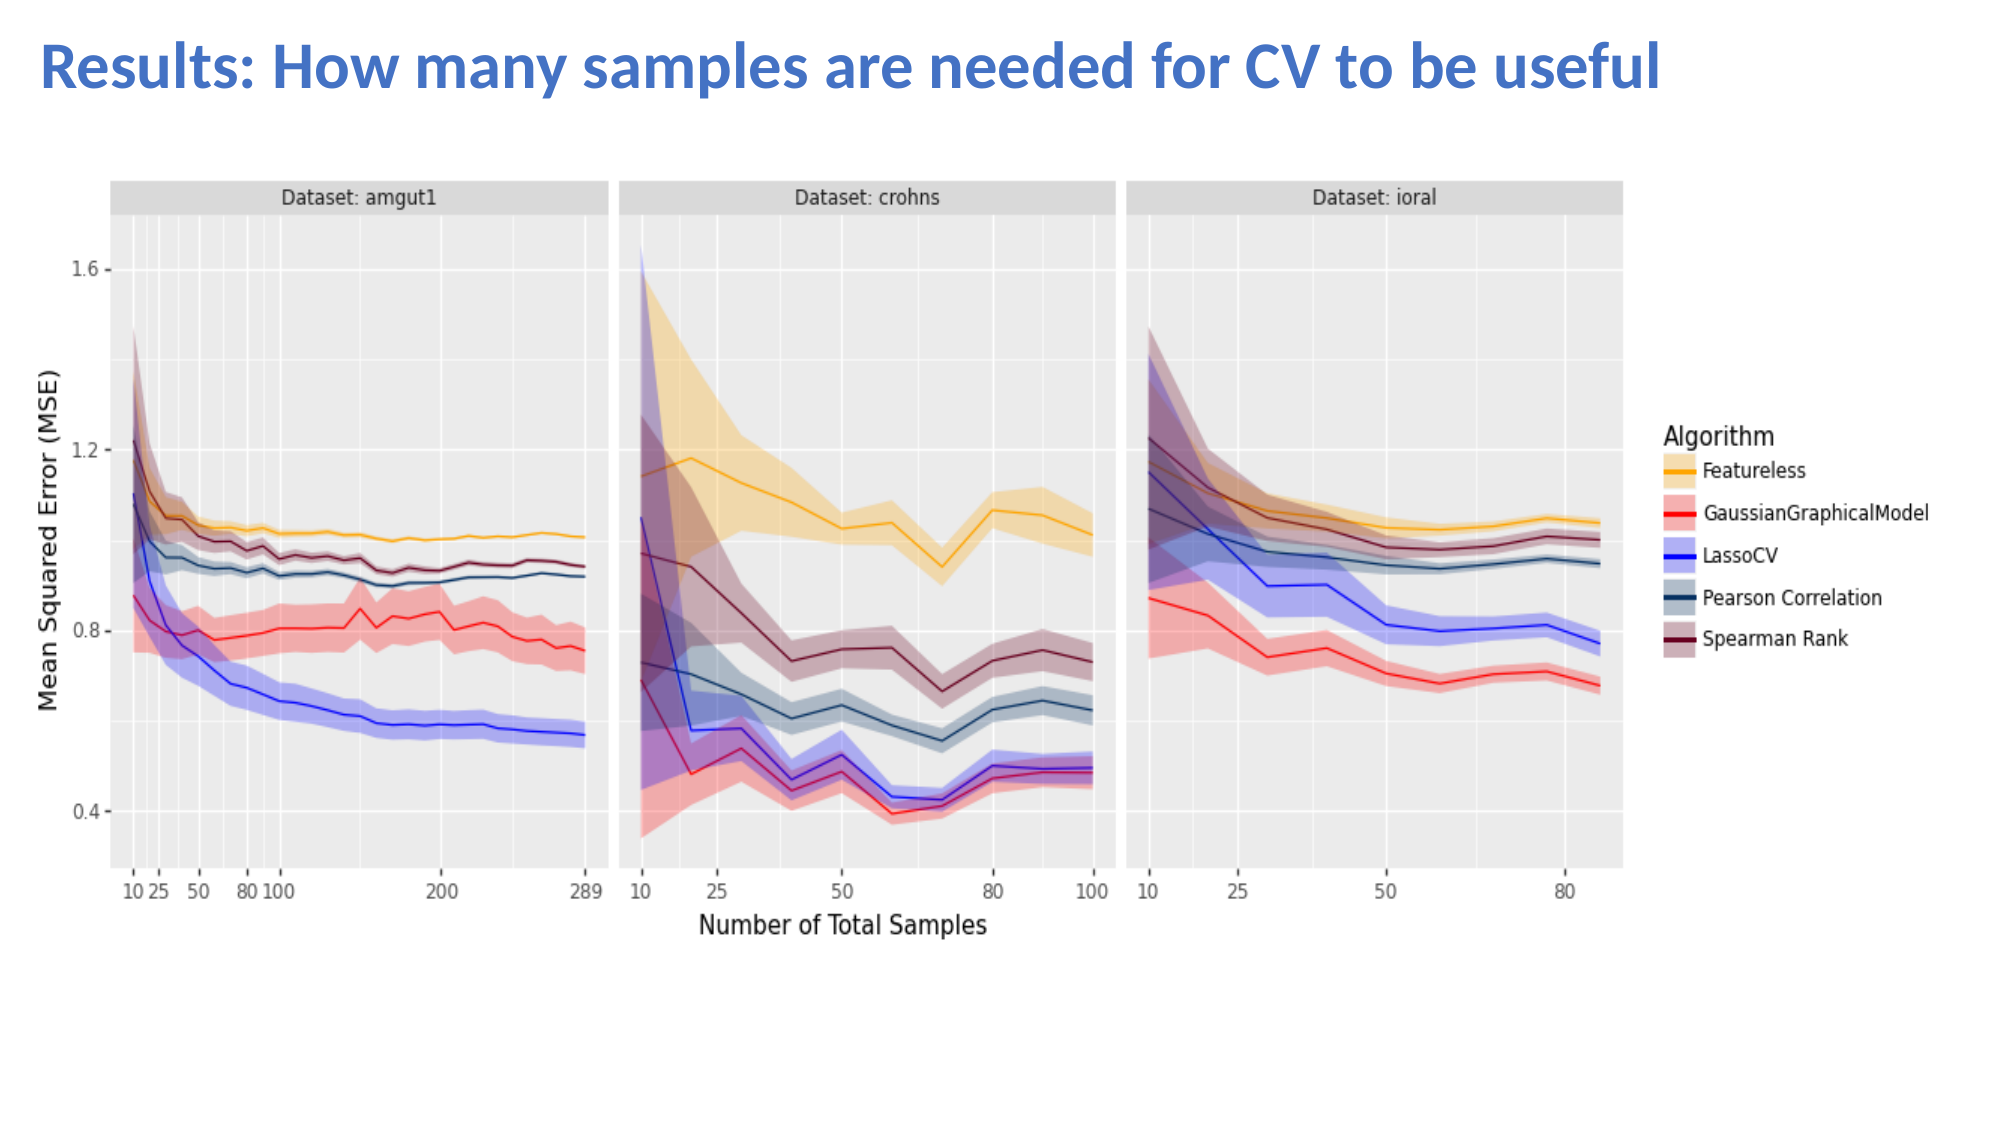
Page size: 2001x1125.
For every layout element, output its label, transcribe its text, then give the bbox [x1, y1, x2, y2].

text_box Results: How many samples are needed for CV to be useful [25, 0, 2000, 135]
picture [25, 166, 1970, 955]
